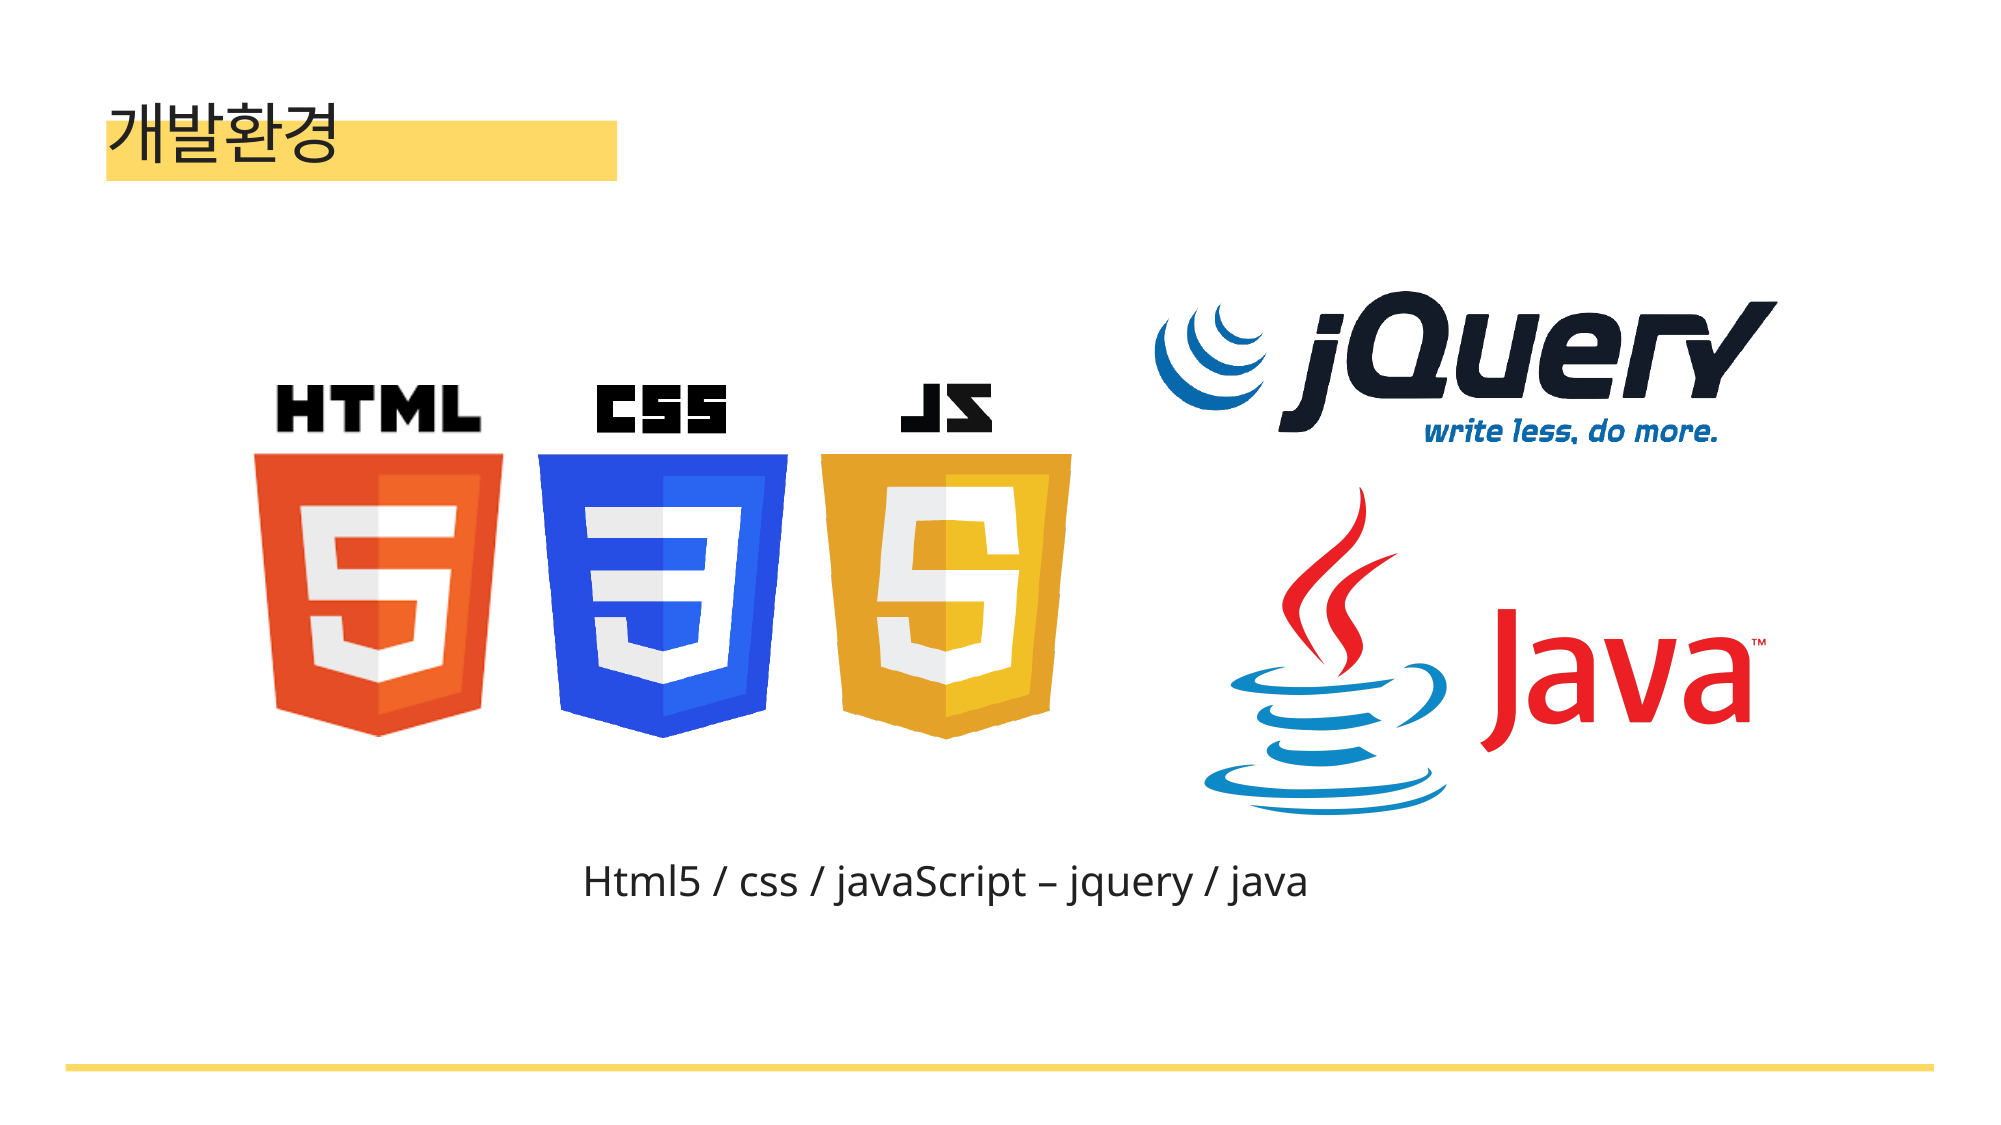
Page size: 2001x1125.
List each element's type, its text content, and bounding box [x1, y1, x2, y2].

text_box Html5 / css / javaScript – jquery / java [465, 847, 1427, 913]
picture [1123, 180, 1809, 827]
text_box [65, 1063, 1935, 1073]
text_box [105, 120, 618, 182]
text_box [202, 367, 1136, 748]
text_box 개발환경 [87, 82, 362, 181]
